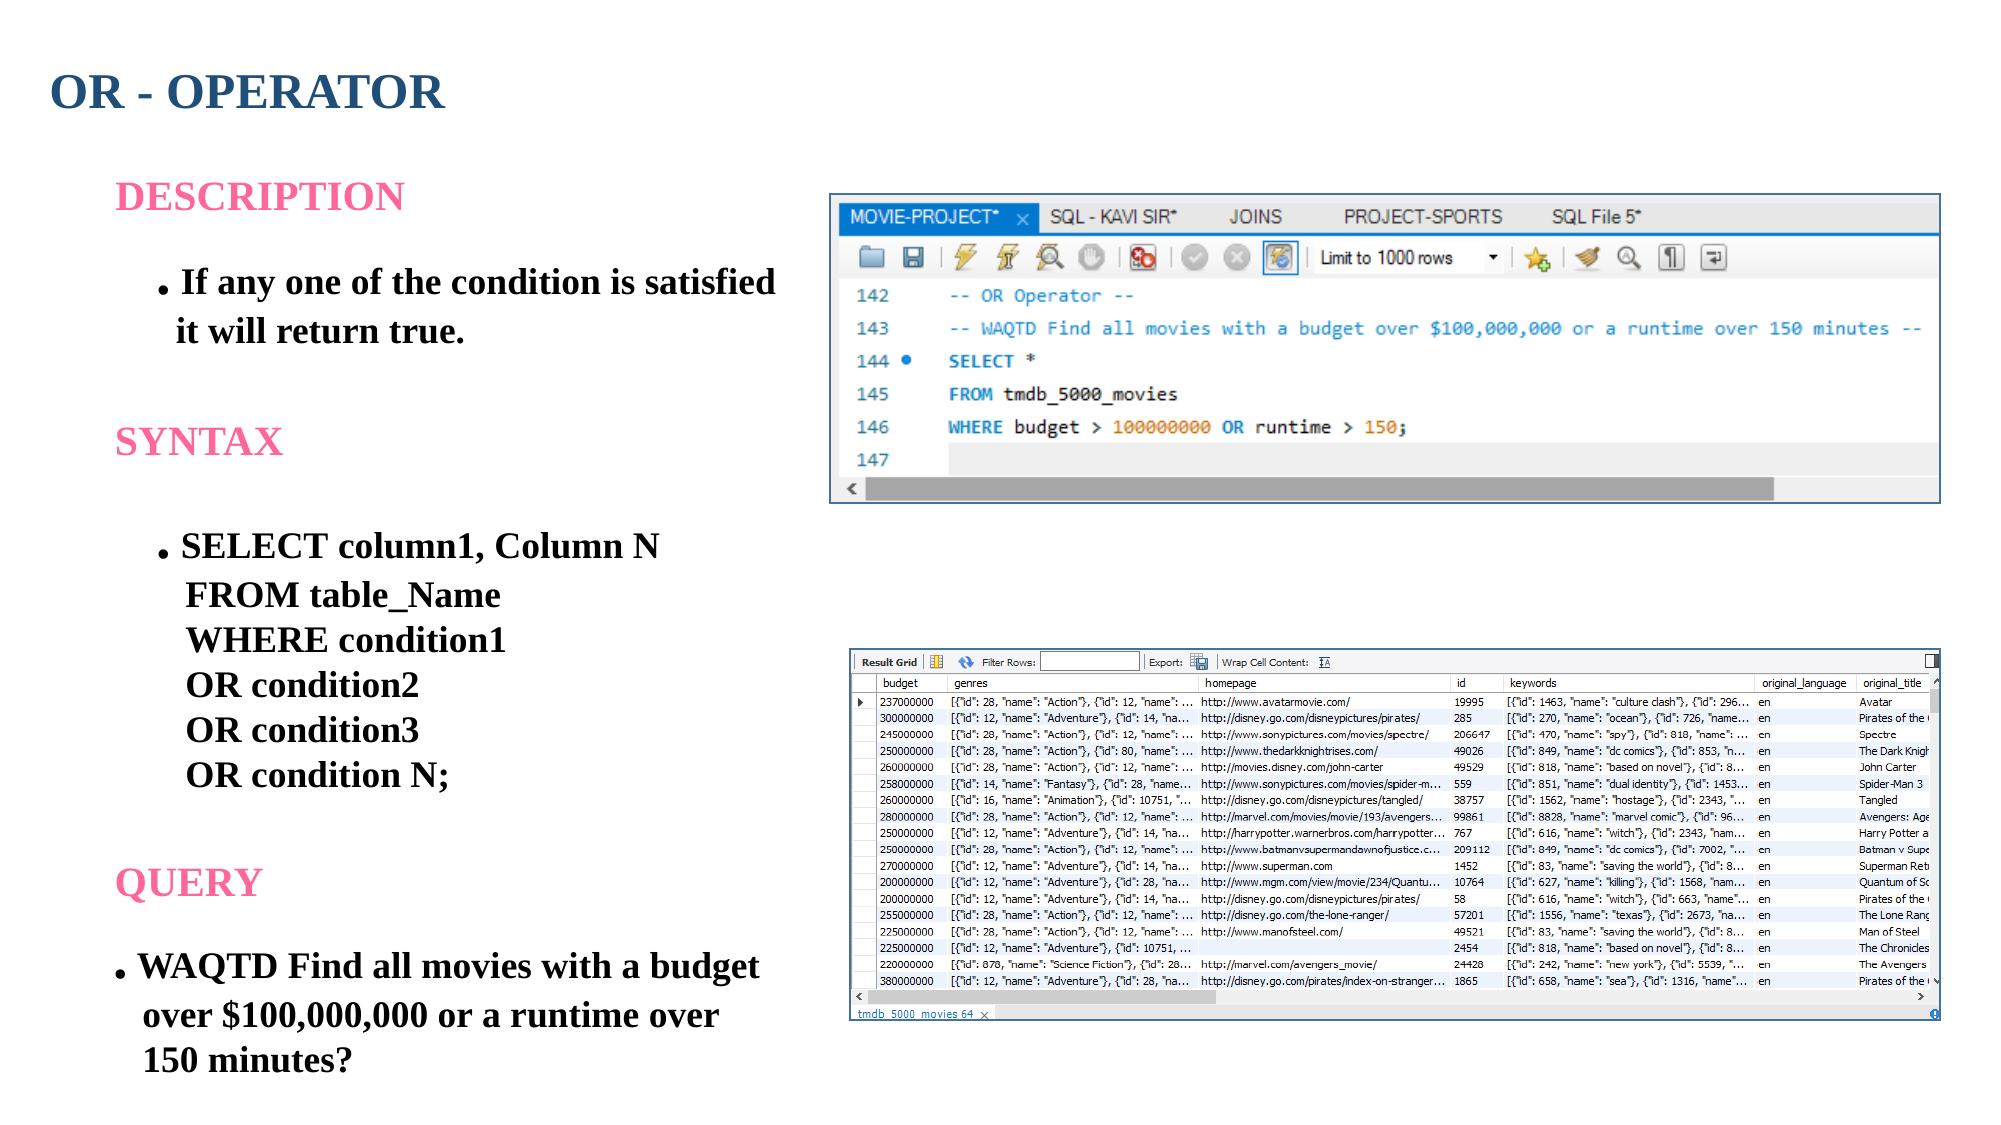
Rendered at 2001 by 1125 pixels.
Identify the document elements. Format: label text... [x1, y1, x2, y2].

text_box . If any one of the condition is satisfied it will return true. [142, 228, 829, 449]
text_box . WAQTD Find all movies with a budget over $100,000,000 or a runtime over 150 minutes? [99, 912, 799, 1088]
picture [849, 649, 1940, 1021]
text_box QUERY [99, 847, 280, 912]
text_box . SELECT column1, Column N FROM table_Name WHERE condition1 OR condition2 OR condition3 OR condition N; [142, 492, 1143, 803]
picture [830, 194, 1940, 504]
text_box DESCRIPTION [100, 161, 421, 227]
text_box SYNTAX [99, 405, 299, 471]
text_box OR - OPERATOR [34, 50, 460, 126]
